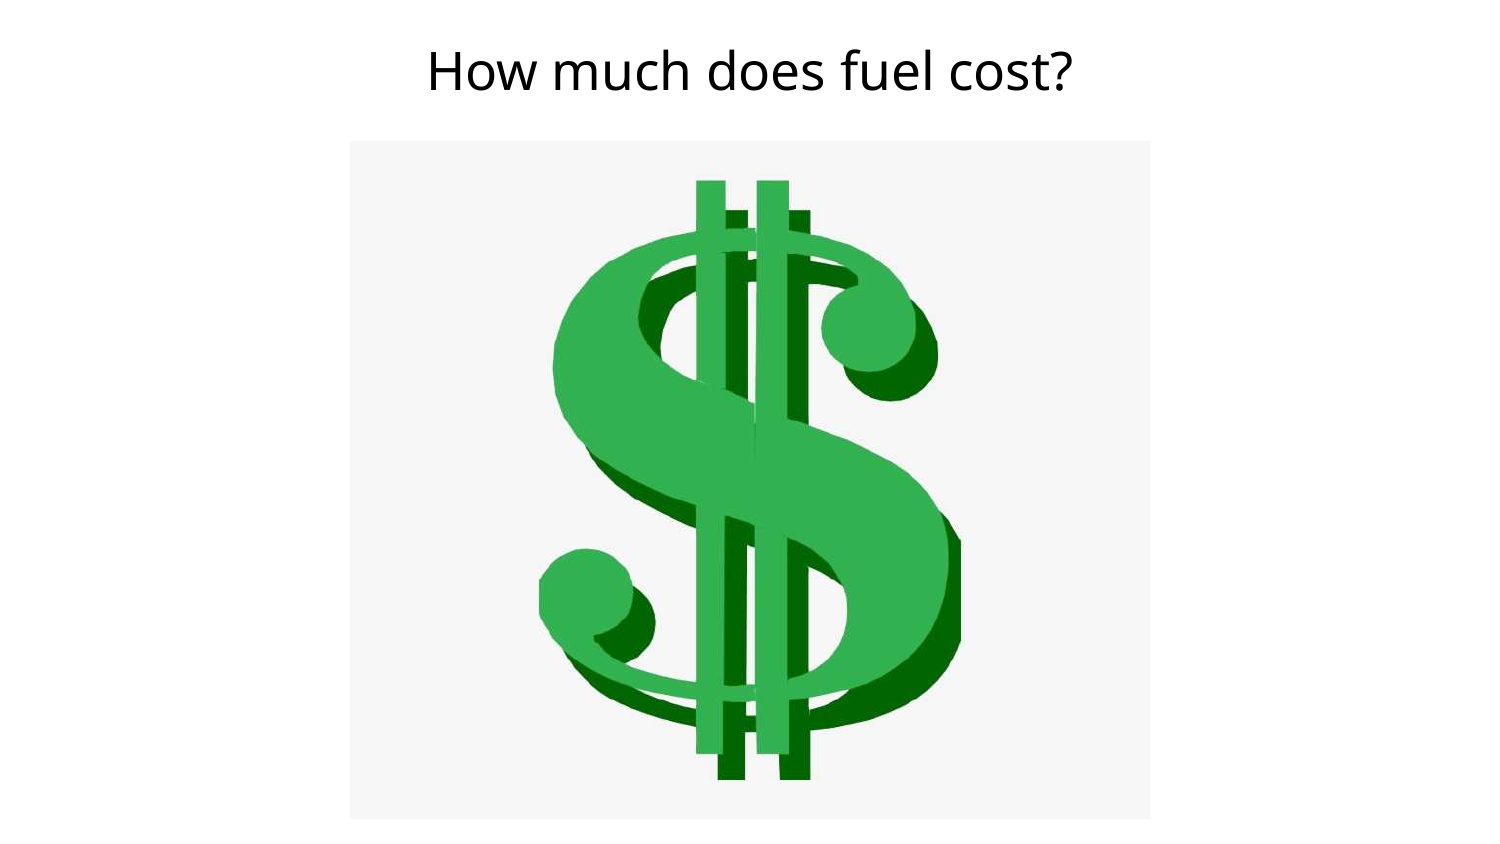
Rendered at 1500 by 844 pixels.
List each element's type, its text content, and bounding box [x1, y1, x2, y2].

picture [349, 140, 1150, 819]
title How much does fuel cost? [51, 22, 1449, 117]
